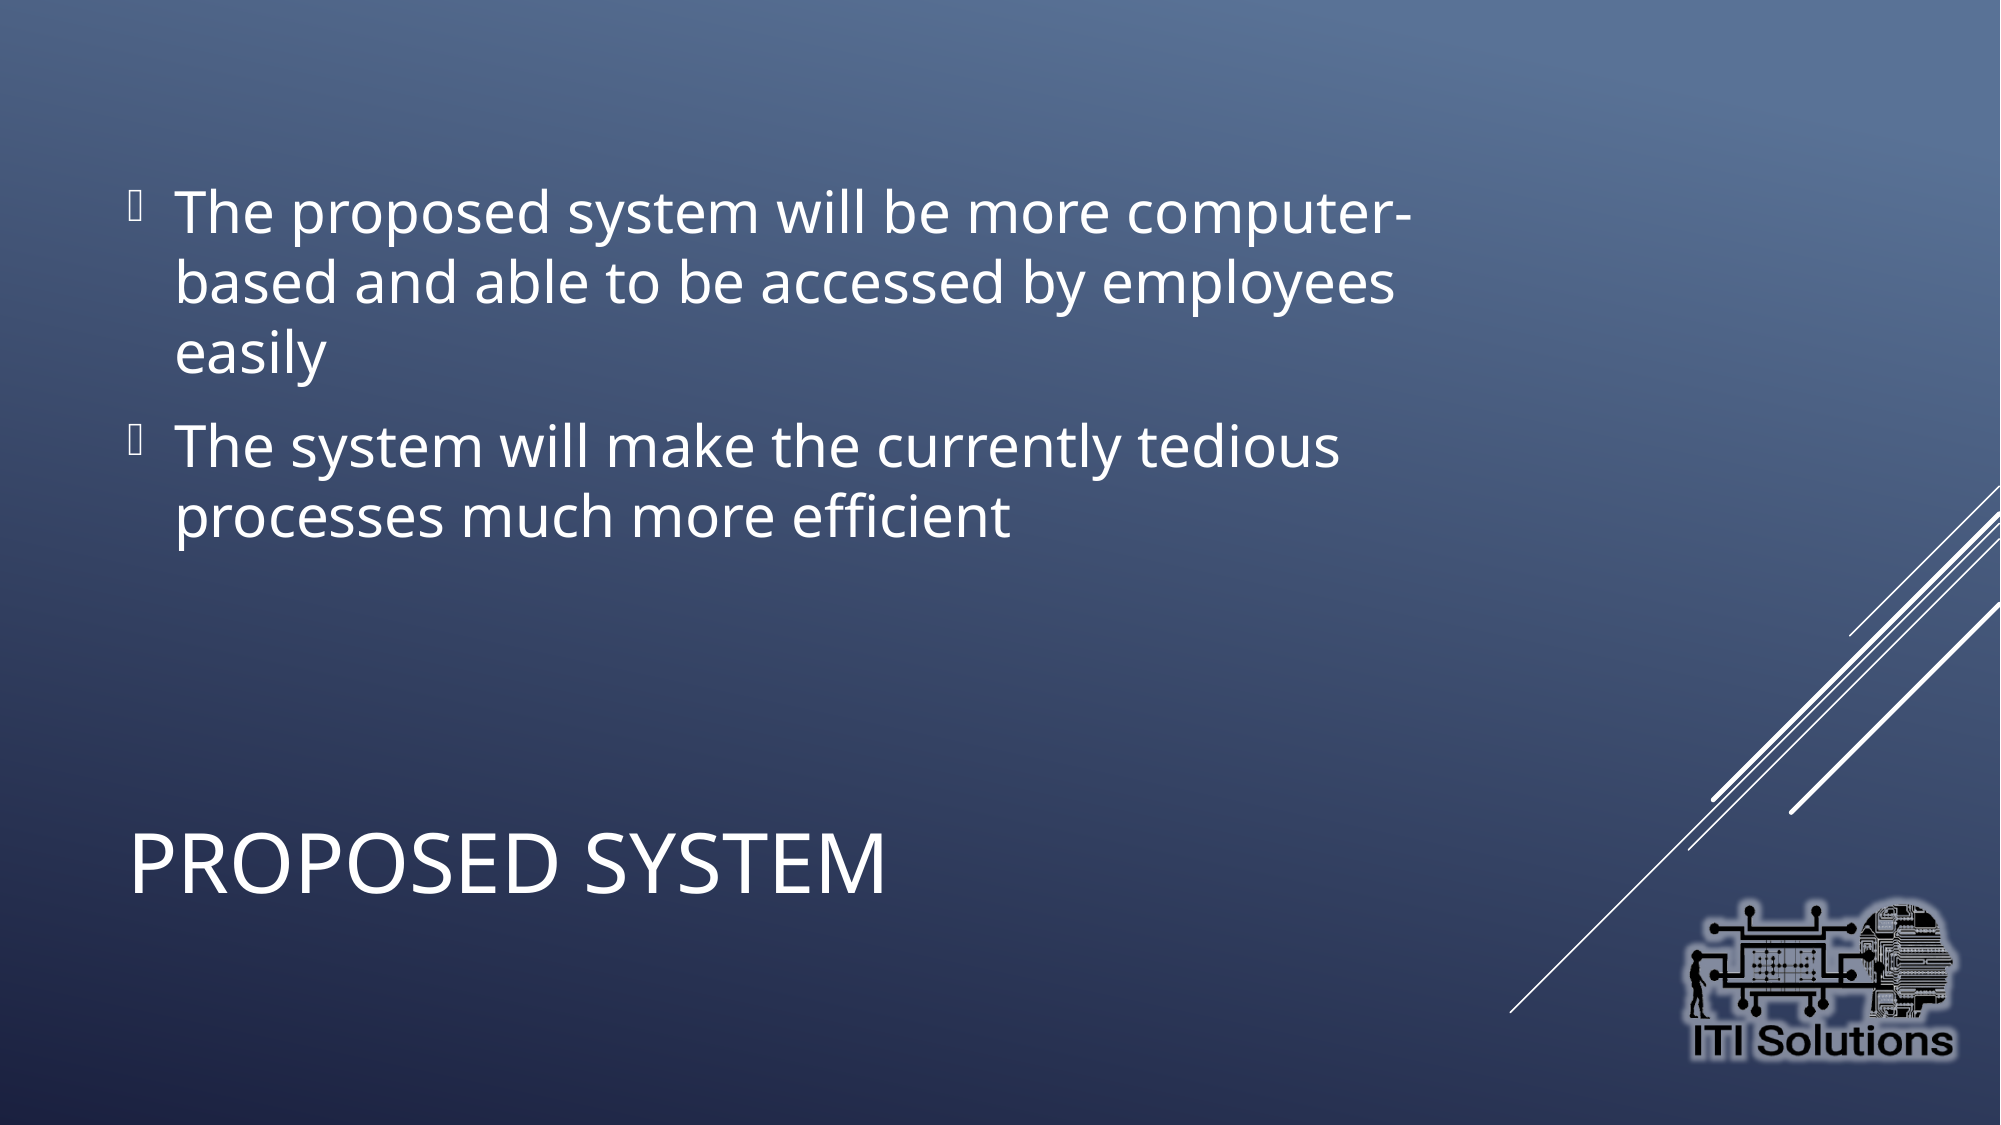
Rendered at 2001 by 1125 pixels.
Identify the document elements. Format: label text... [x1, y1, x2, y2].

list The proposed system will be more computer-based and able to be accessed by employees easily The system will make the currently tedious processes much more efficient [112, 112, 1513, 706]
picture [1685, 902, 1957, 1065]
title Proposed system [112, 736, 1513, 984]
